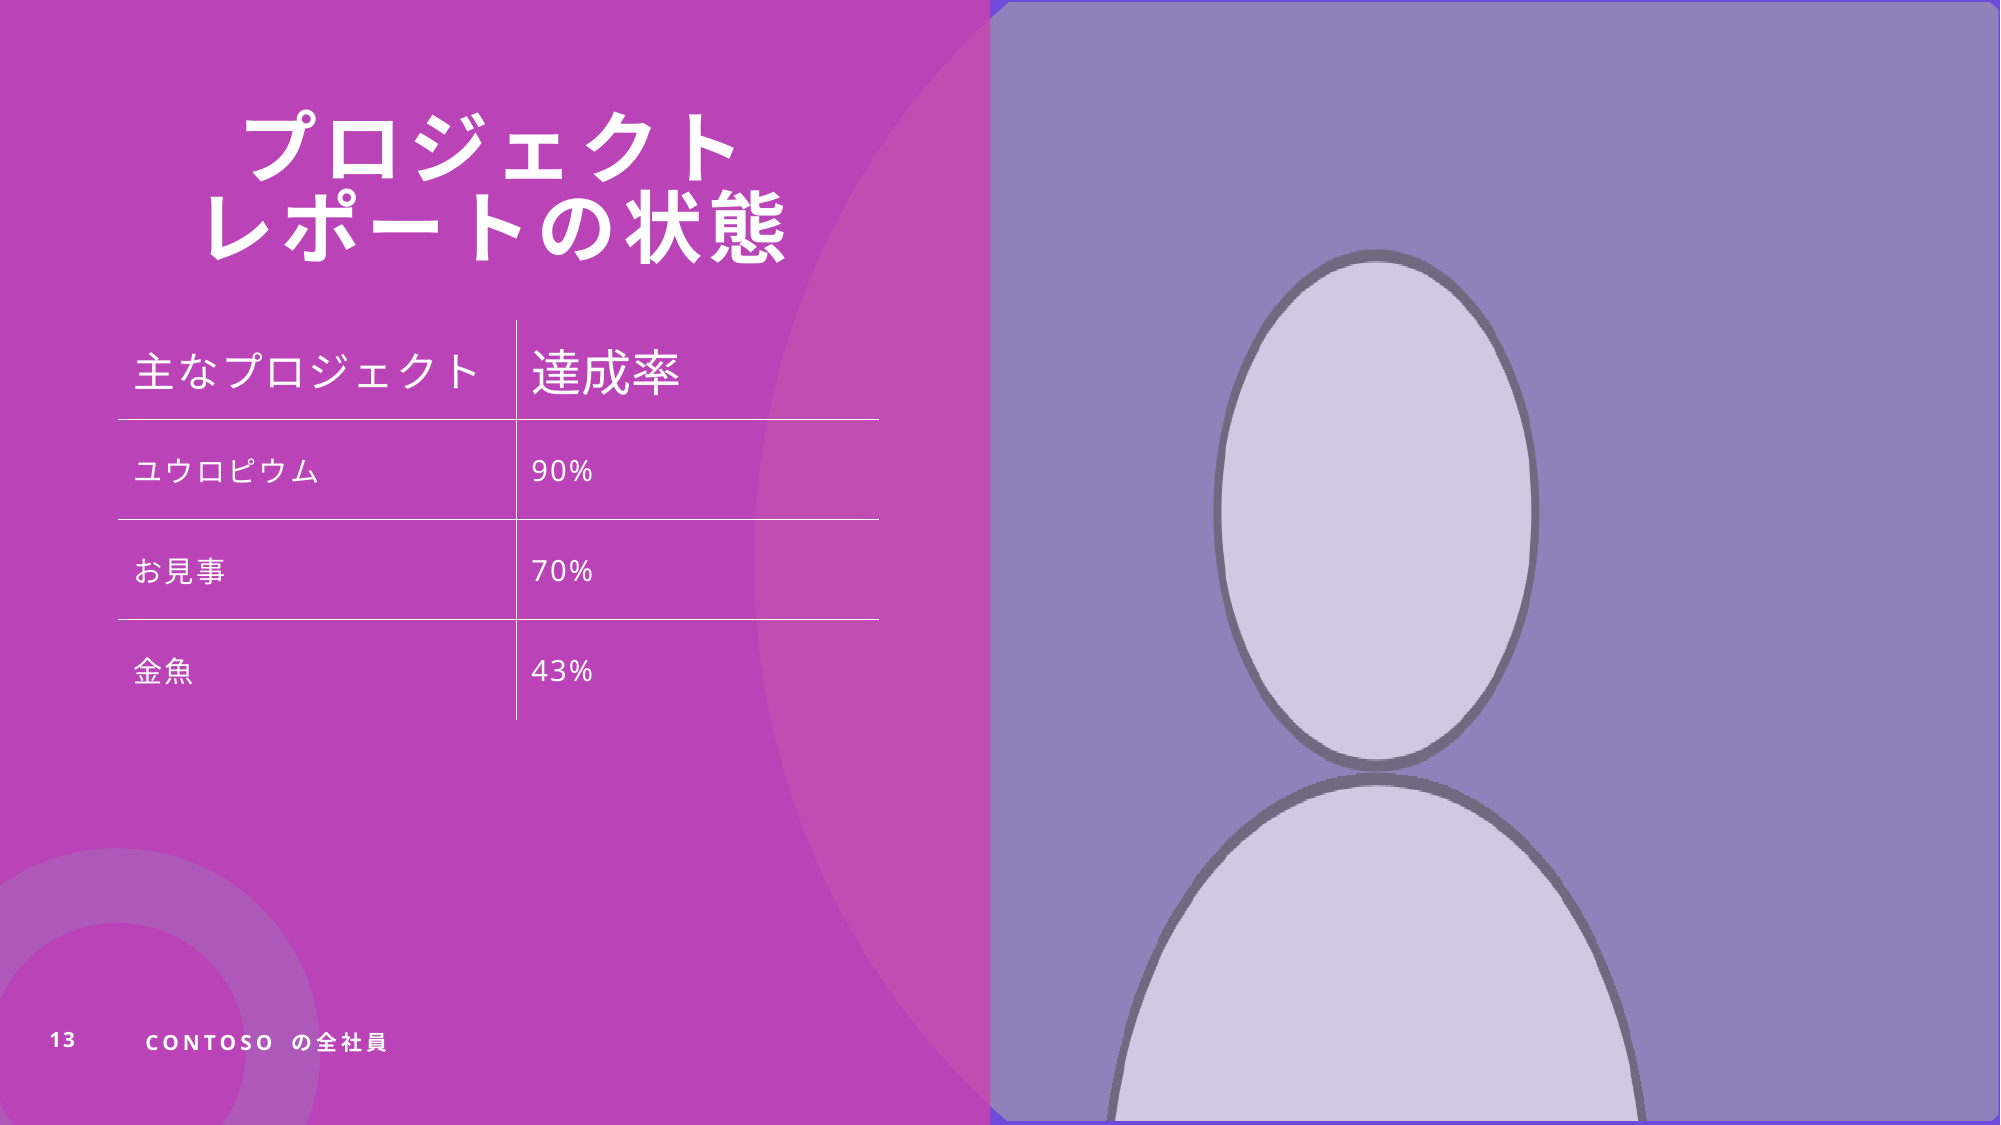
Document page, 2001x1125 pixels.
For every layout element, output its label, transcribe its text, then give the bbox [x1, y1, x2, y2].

table_cell 43% [517, 620, 754, 720]
table_cell ユウロピウム [118, 420, 516, 519]
table_cell お見事 [118, 520, 516, 619]
title プロジェクト レポートの状態 [0, 0, 754, 1125]
footer CONTOSO の全社員 [130, 943, 754, 1062]
table_cell 金魚 [118, 620, 516, 720]
table_header 主なプロジェクト [118, 320, 516, 419]
table_cell 70% [517, 520, 754, 619]
slide_number 13 [0, 943, 125, 1062]
table_header 達成率 [517, 320, 754, 419]
table_cell 90% [517, 420, 754, 519]
picture [754, 0, 2001, 1125]
